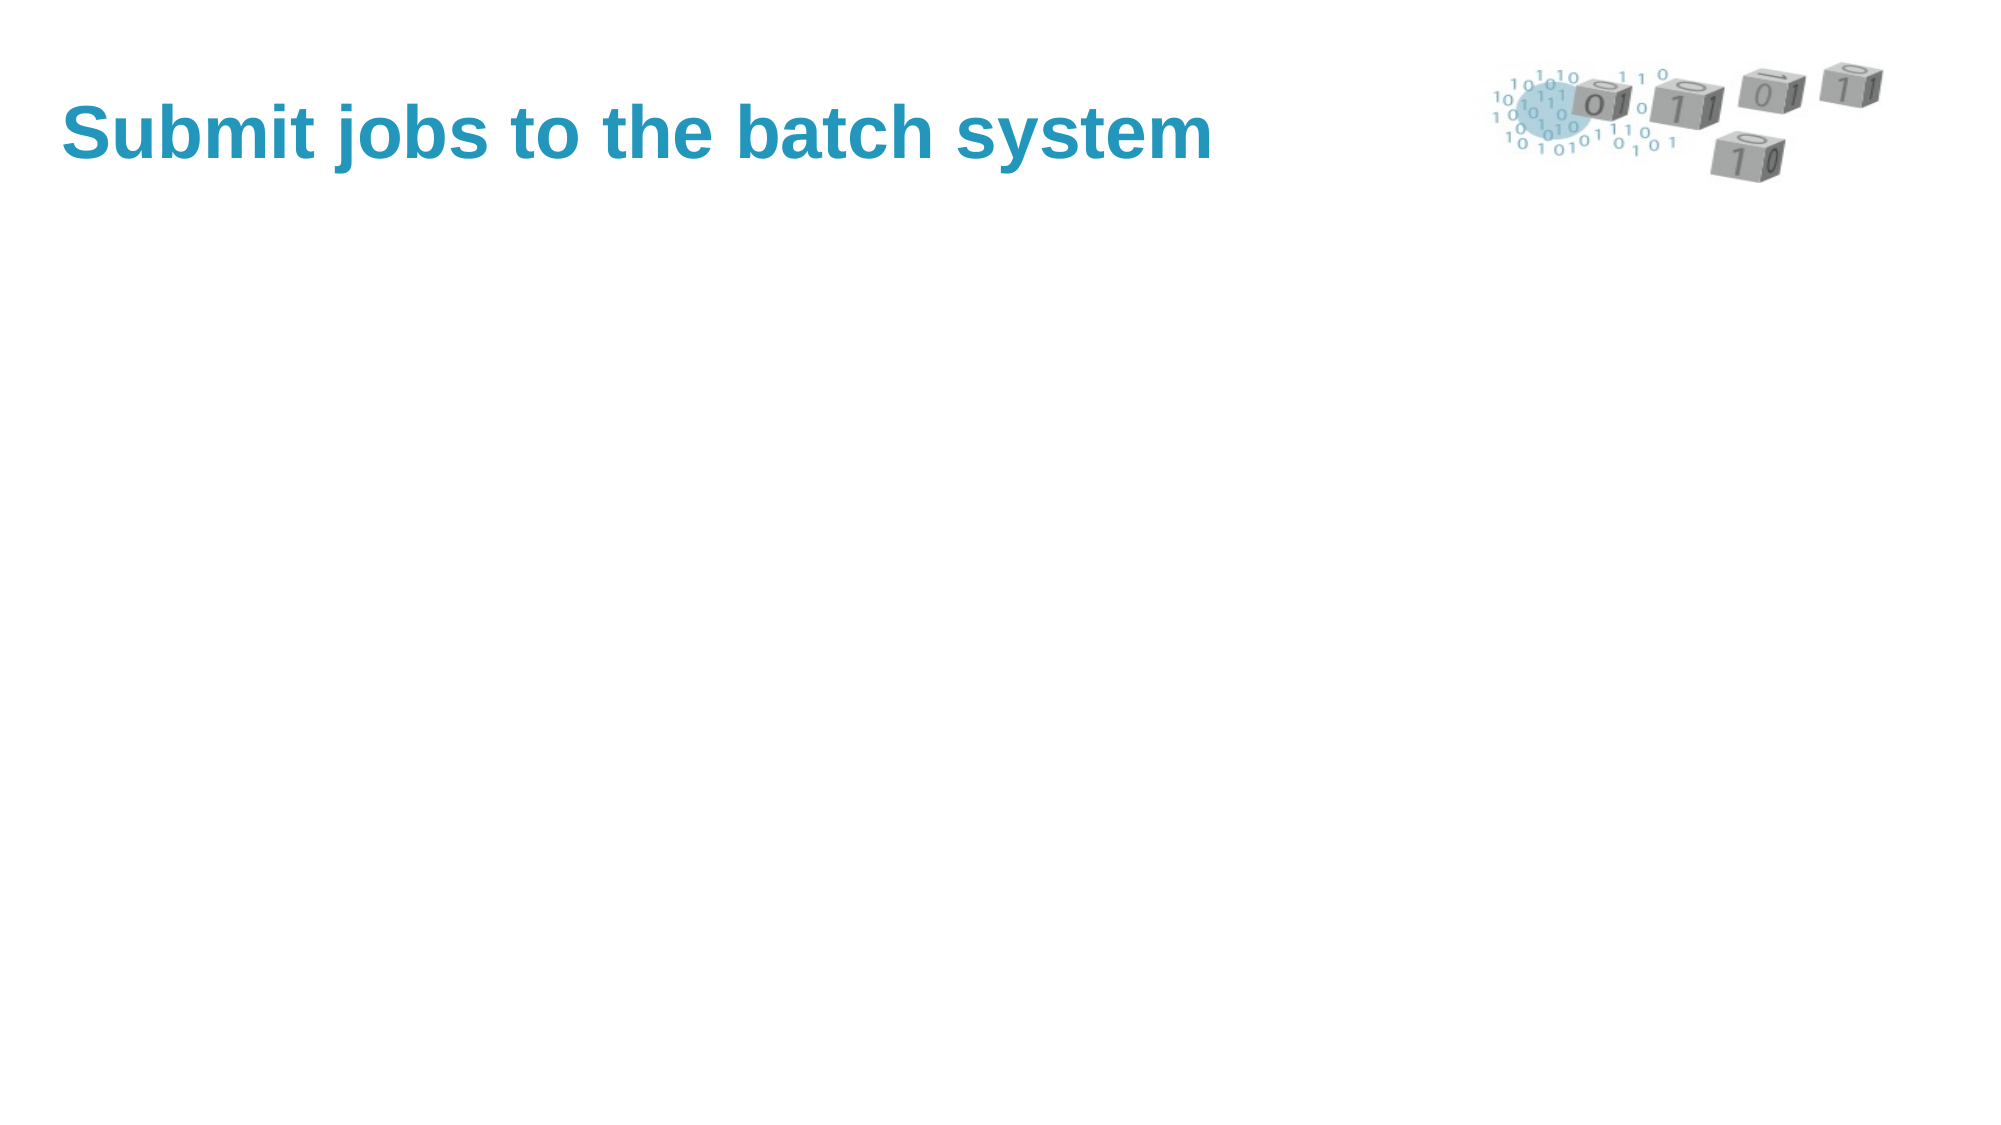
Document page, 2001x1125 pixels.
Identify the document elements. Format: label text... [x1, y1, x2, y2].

title Submit jobs to the batch system [46, 34, 1391, 223]
picture [1472, 42, 1901, 197]
